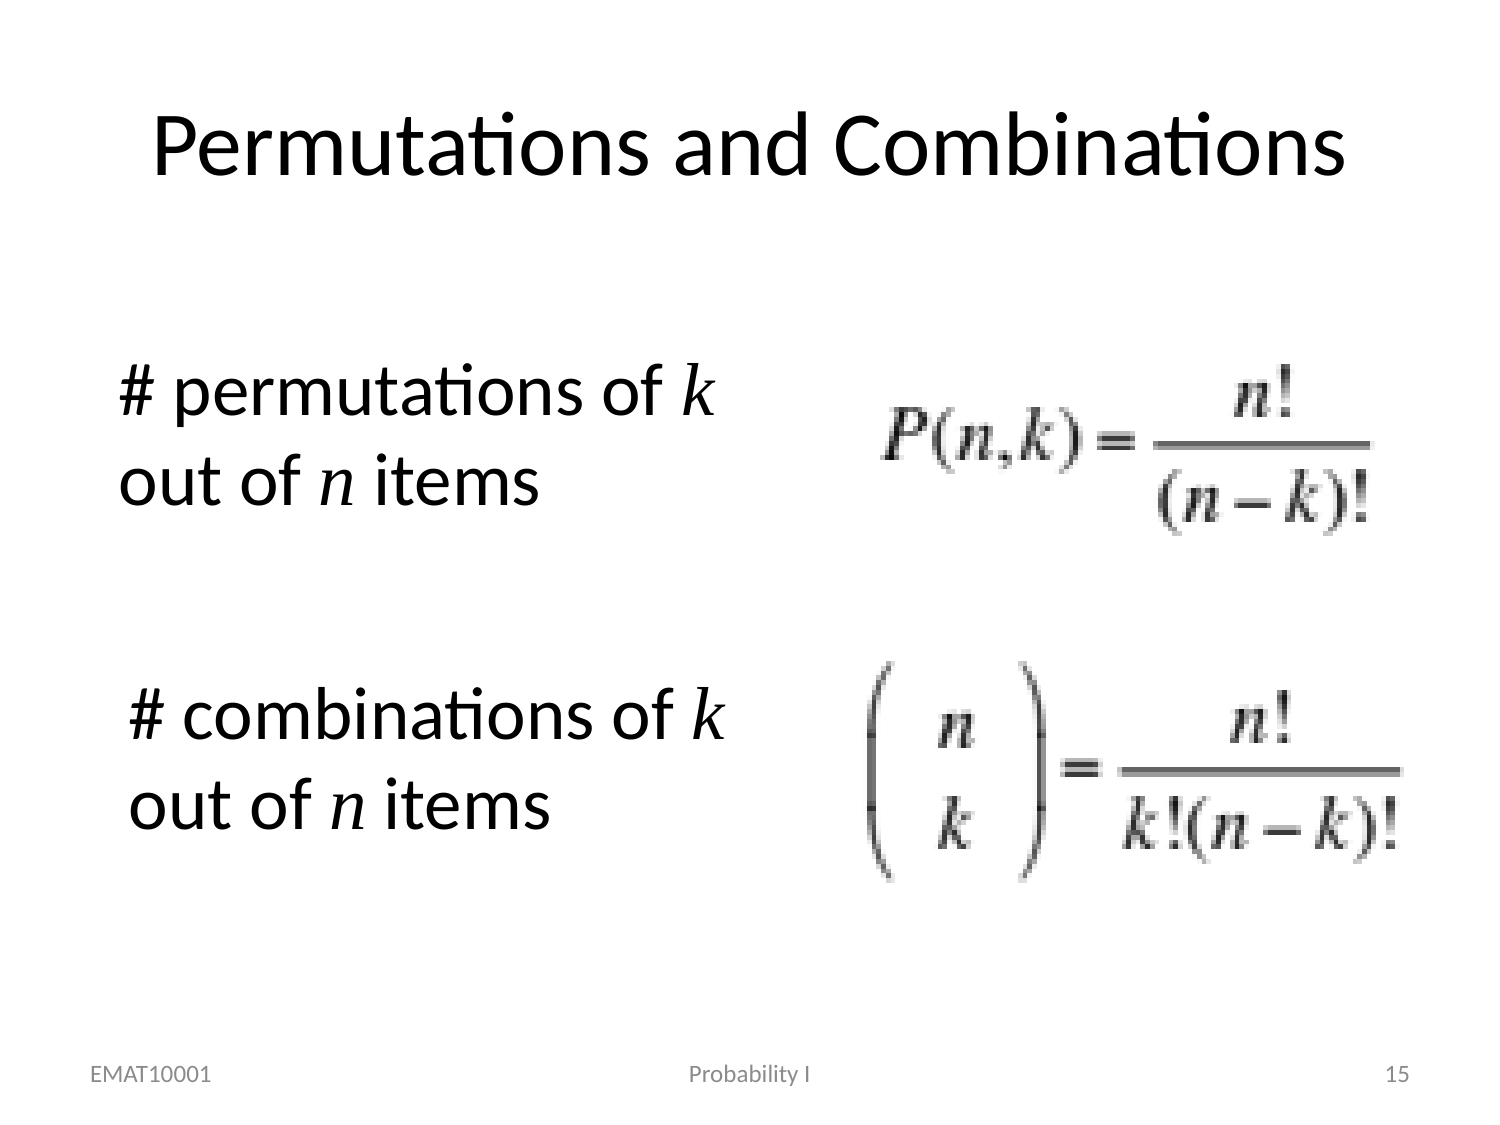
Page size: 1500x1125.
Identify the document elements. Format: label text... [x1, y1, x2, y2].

slide_number EMAT10001 [75, 1042, 425, 1103]
text_box # permutations of k out of n items [103, 333, 747, 528]
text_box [871, 341, 1381, 546]
text_box # combinations of k out of n items [113, 657, 757, 852]
title Permutations and Combinations [75, 45, 1425, 233]
slide_number 15 [1074, 1042, 1425, 1103]
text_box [857, 646, 1410, 889]
footer Probability I [512, 1042, 988, 1103]
